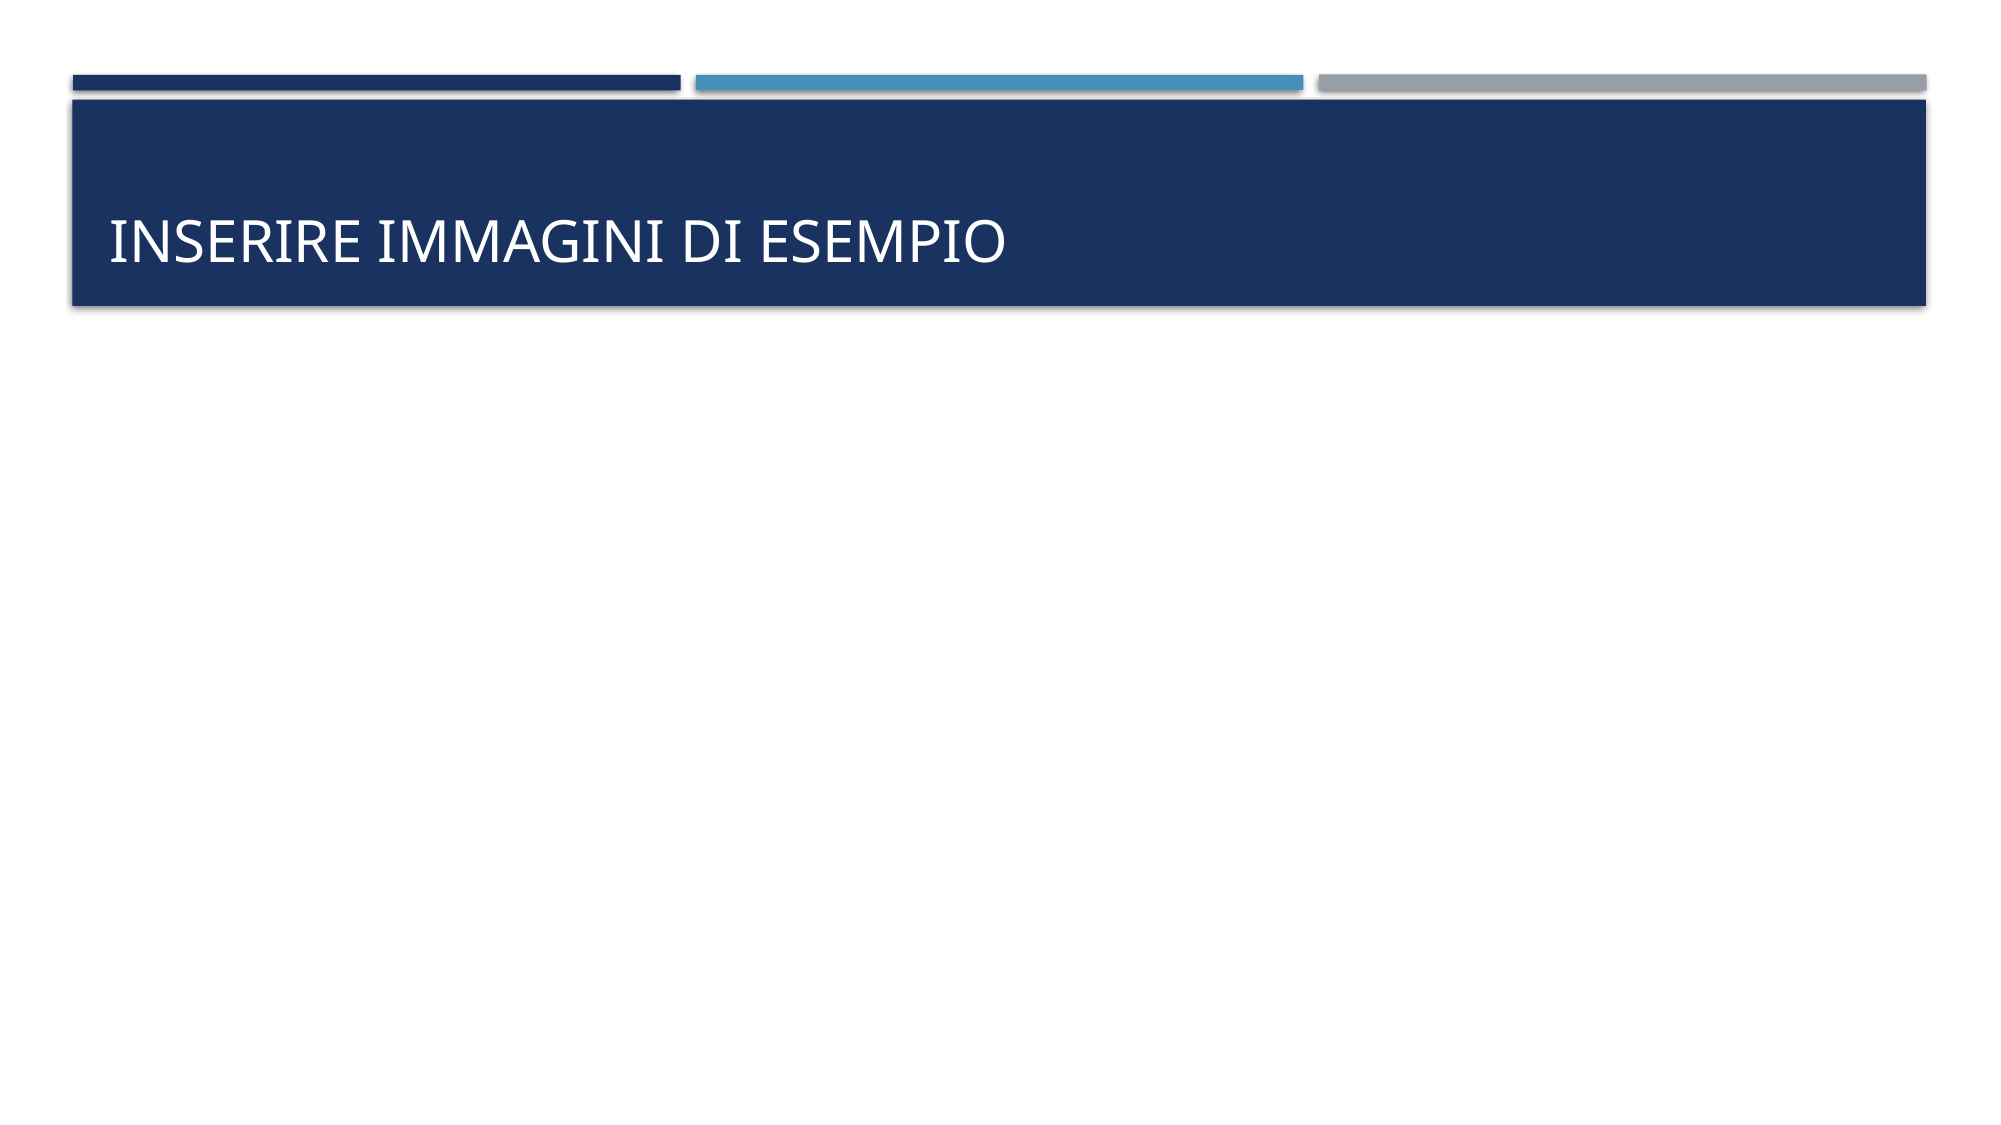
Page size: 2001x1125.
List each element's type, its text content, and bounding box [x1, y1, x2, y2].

title INSERIRE IMMAGINI DI ESEMPIO [94, 119, 1904, 282]
